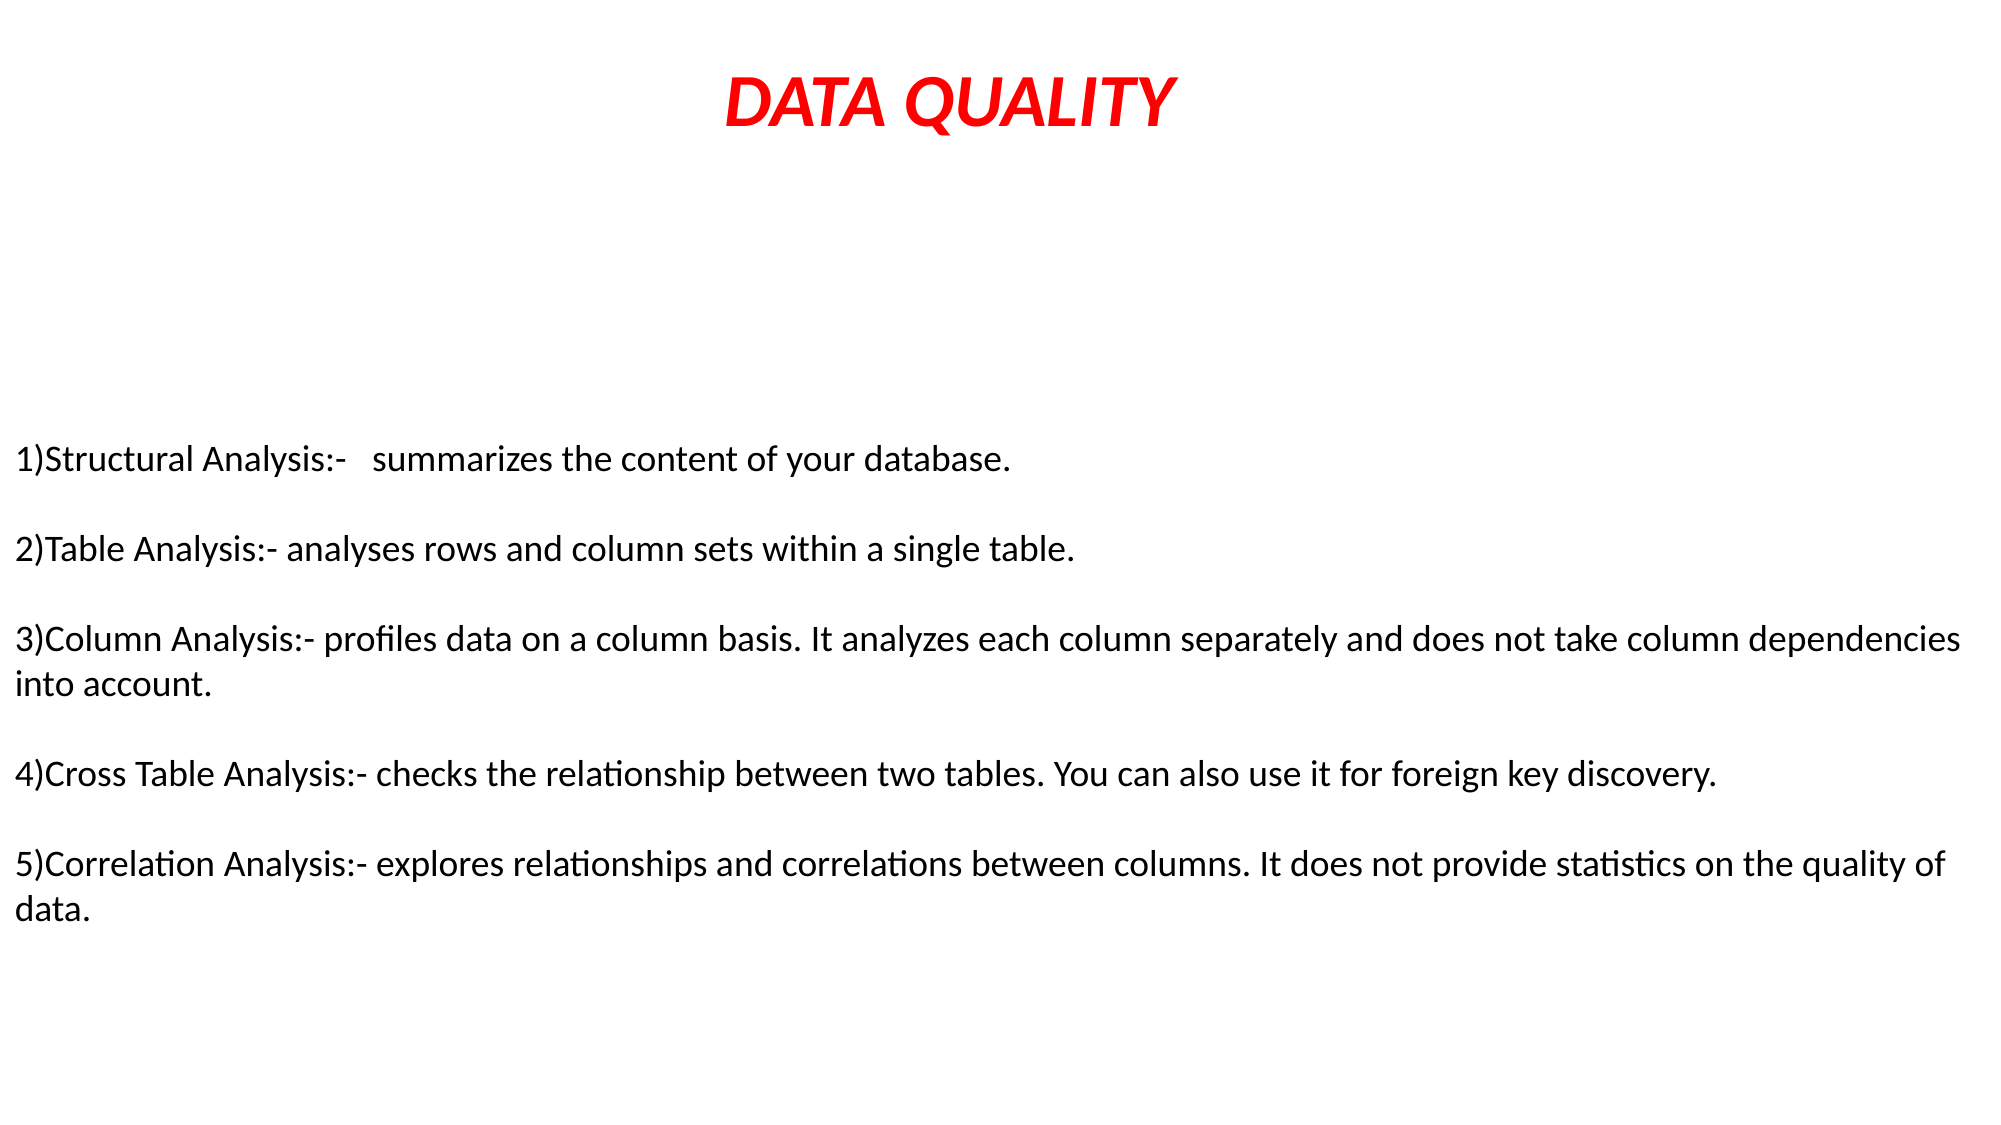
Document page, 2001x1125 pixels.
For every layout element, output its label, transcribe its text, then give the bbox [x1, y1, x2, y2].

text_box DATA QUALITY [301, 43, 1697, 149]
text_box 1)Structural Analysis:- summarizes the content of your database. 2)Table Analysis:- analyses rows and column sets within a single table. 3)Column Analysis:- profiles data on a column basis. It analyzes each column separately and does not take column dependencies into account. 4)Cross Table Analysis:- checks the relationship between two tables. You can also use it for foreign key discovery. 5)Correlation Analysis:- explores relationships and correlations between columns. It does not provide statistics on the quality of data. [0, 426, 1990, 1026]
